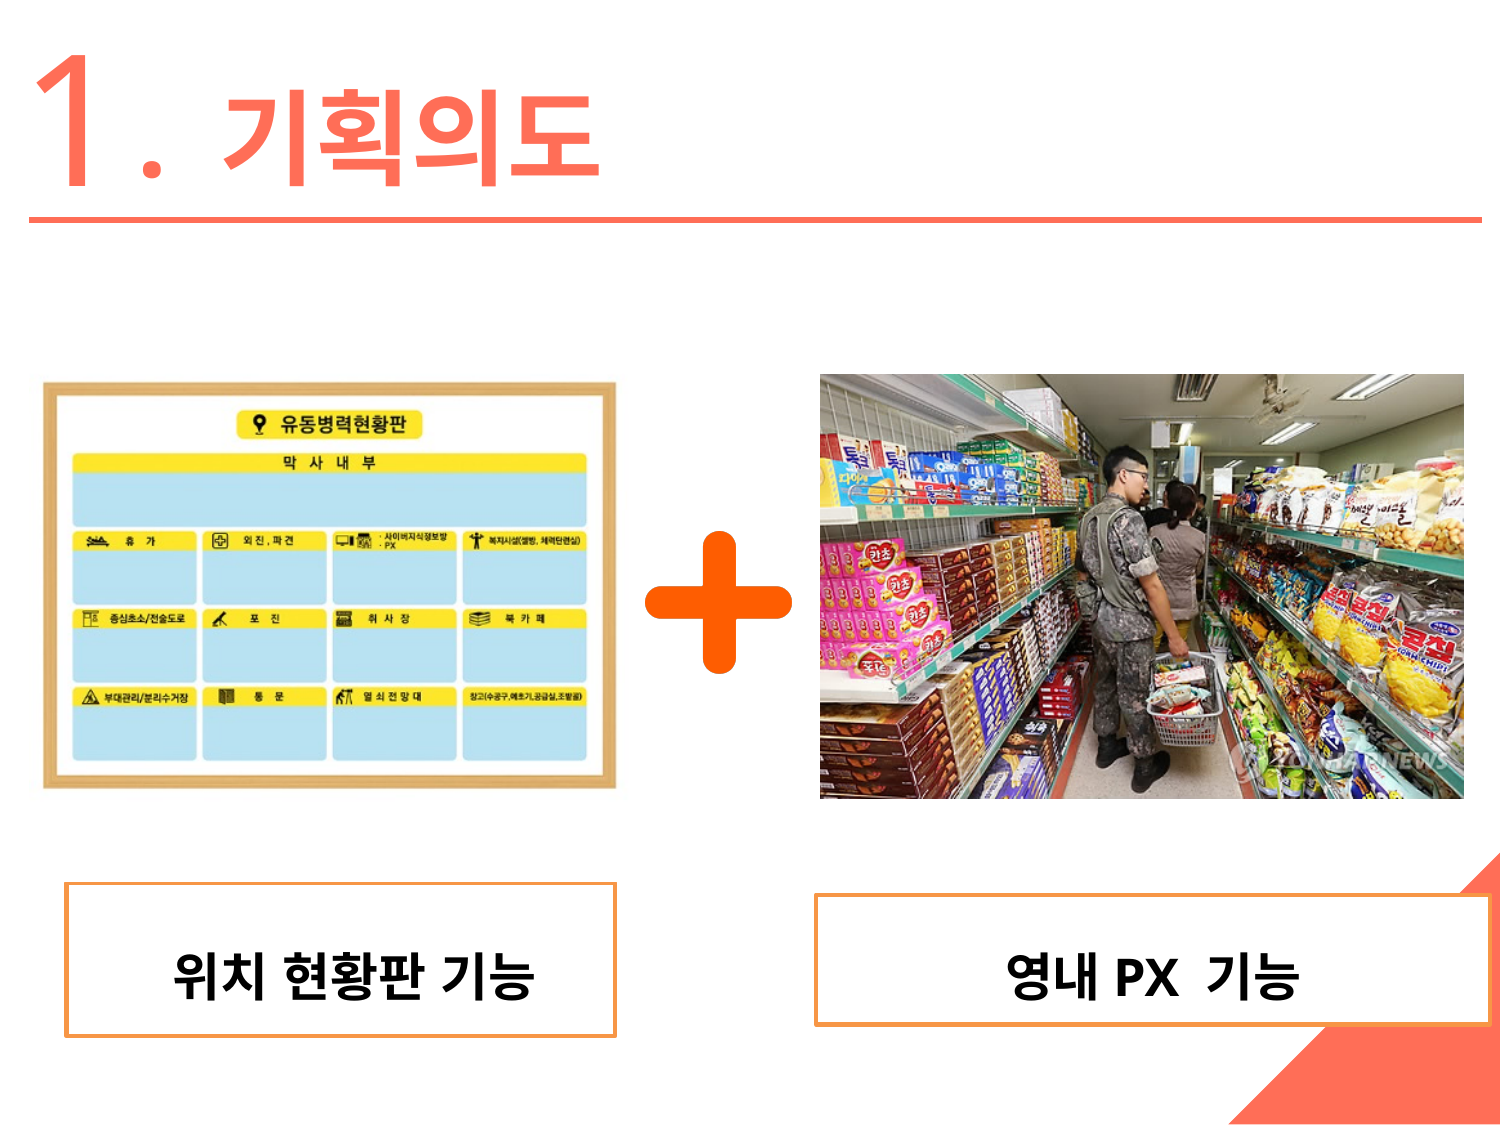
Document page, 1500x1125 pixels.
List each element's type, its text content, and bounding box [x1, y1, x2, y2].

text_box 1 [5, 0, 124, 231]
picture [820, 374, 1465, 799]
text_box 영내PX 기능 [814, 893, 1492, 1027]
text_box 위치 현황판 기능 [64, 890, 617, 1038]
picture [29, 278, 633, 882]
picture [645, 531, 792, 675]
text_box . 기획의도 [124, 66, 762, 206]
text_box [1226, 850, 1500, 1125]
